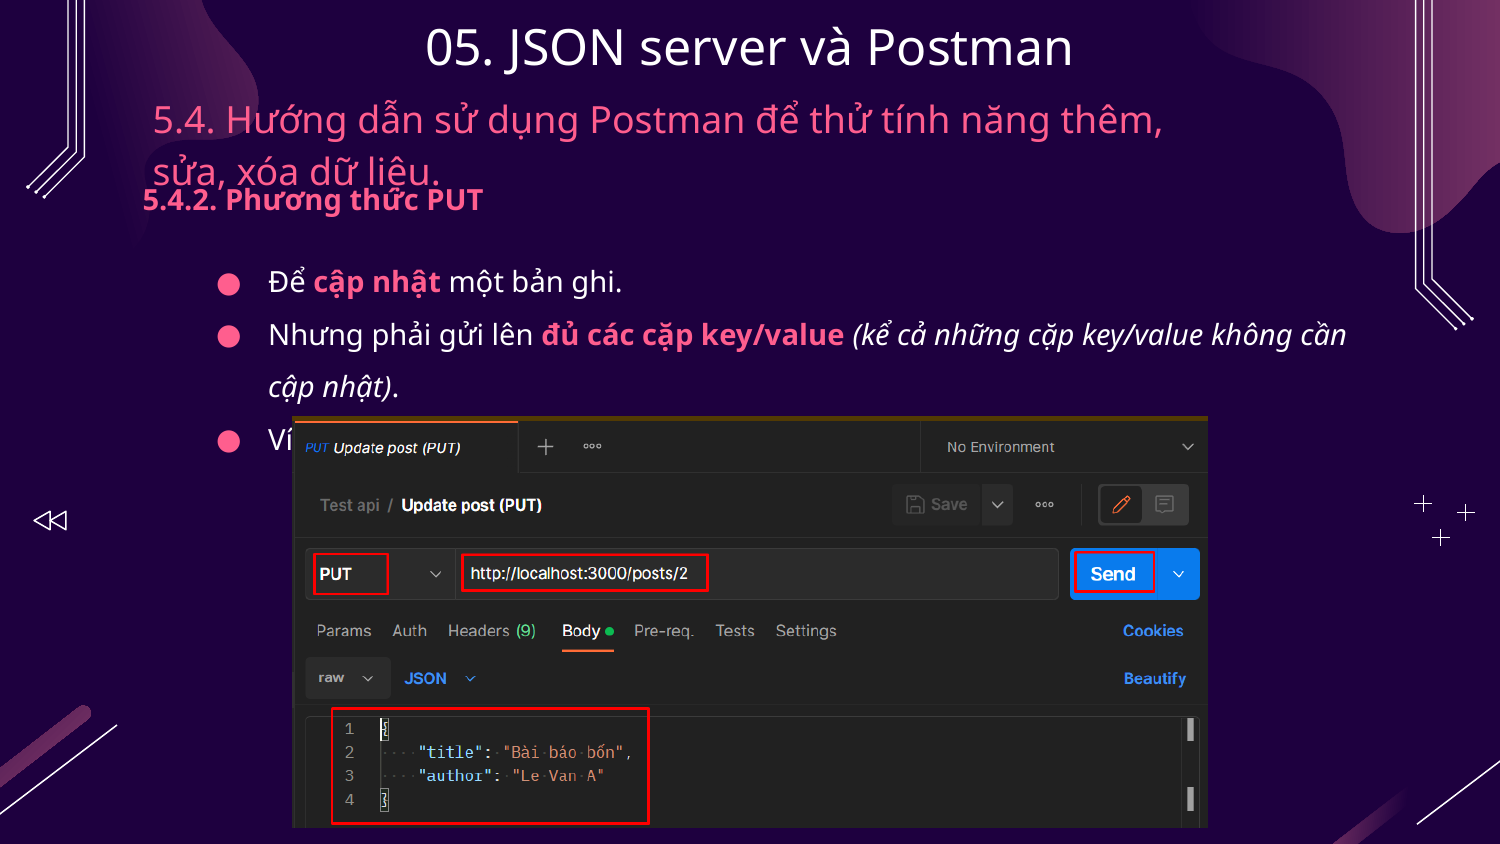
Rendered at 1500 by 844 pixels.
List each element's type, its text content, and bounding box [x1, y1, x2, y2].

text_box 5.4.2. Phương thức PUT [127, 174, 499, 224]
picture [292, 416, 1208, 828]
title 05. JSON server và Postman [118, 0, 1382, 94]
subtitle Để cập nhật một bản ghi. Nhưng phải gửi lên đủ các cặp key/value (kể cả những cặp key/value không cần cập nhật). Ví dụ: Cập nhật một bài viết. [178, 230, 1393, 394]
subtitle 5.4. Hướng dẫn sử dụng Postman để thử tính năng thêm, sửa, xóa dữ liệu. [137, 140, 1191, 208]
